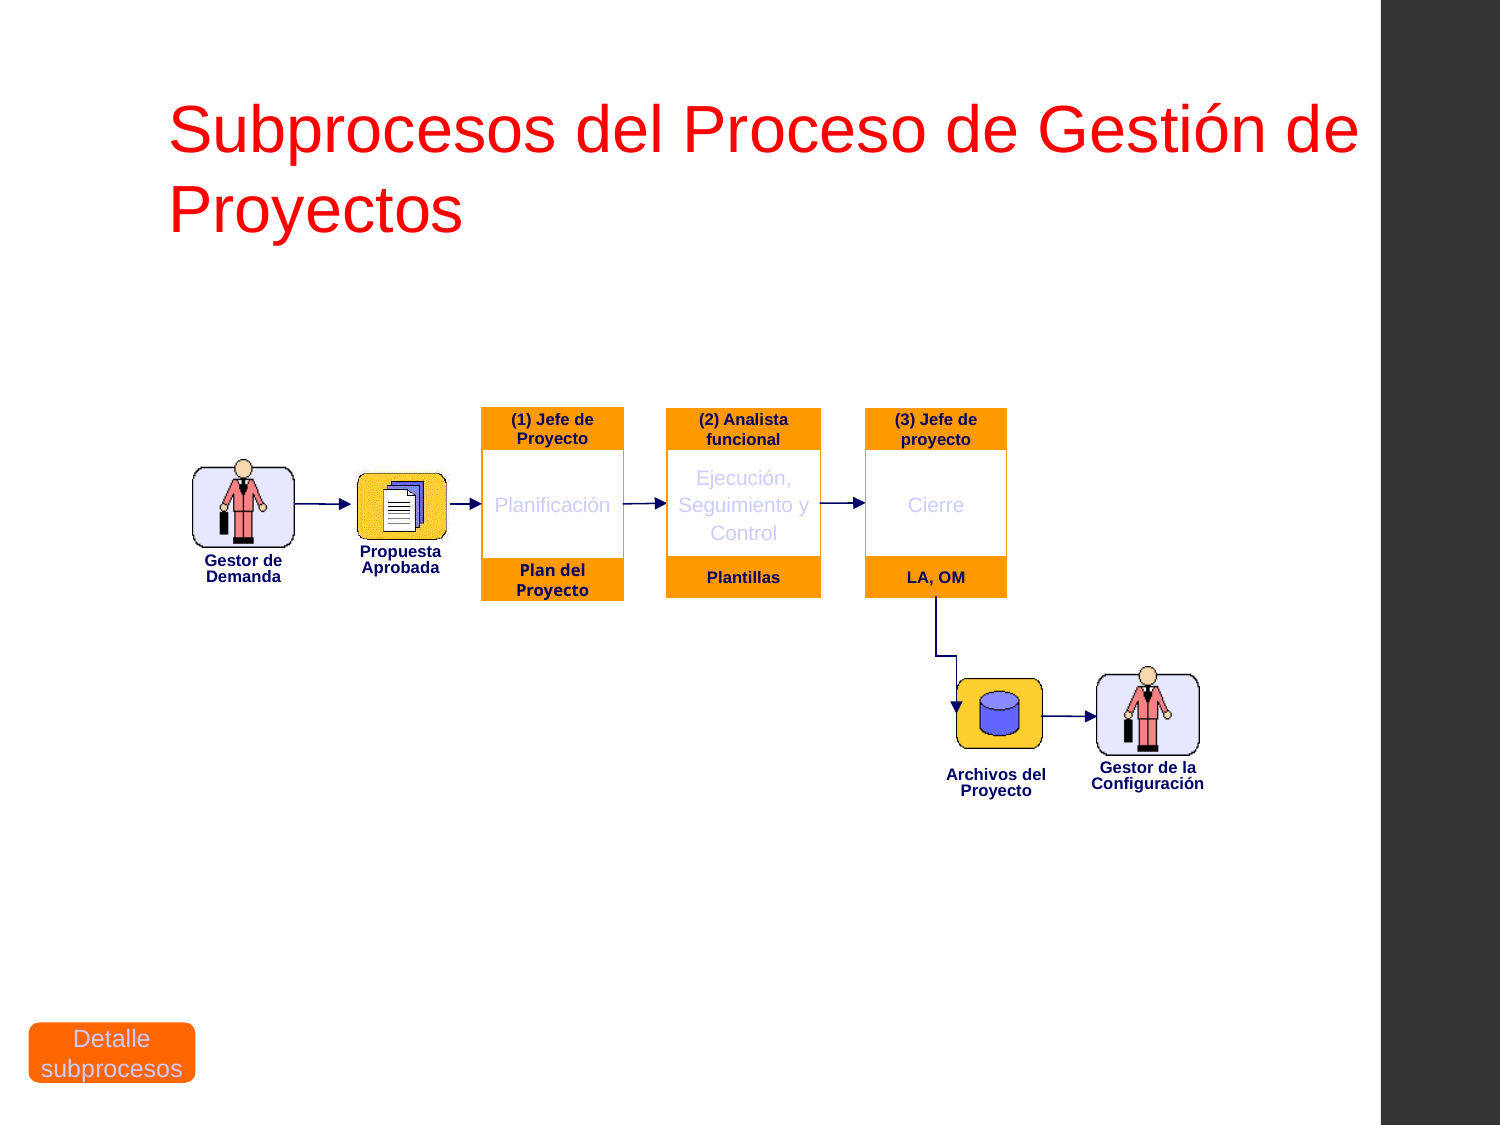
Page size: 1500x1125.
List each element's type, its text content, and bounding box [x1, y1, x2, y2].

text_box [481, 407, 624, 601]
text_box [341, 469, 460, 589]
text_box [666, 408, 821, 598]
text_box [153, 459, 335, 598]
text_box Archivos del Proyecto [924, 759, 1050, 807]
picture [956, 678, 1043, 749]
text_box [865, 408, 1007, 598]
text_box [1057, 666, 1239, 805]
text_box Detalle subprocesos [29, 1023, 195, 1083]
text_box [887, 645, 1005, 666]
text_box Subprocesos del Proceso de Gestión de Proyectos [153, 78, 1403, 254]
